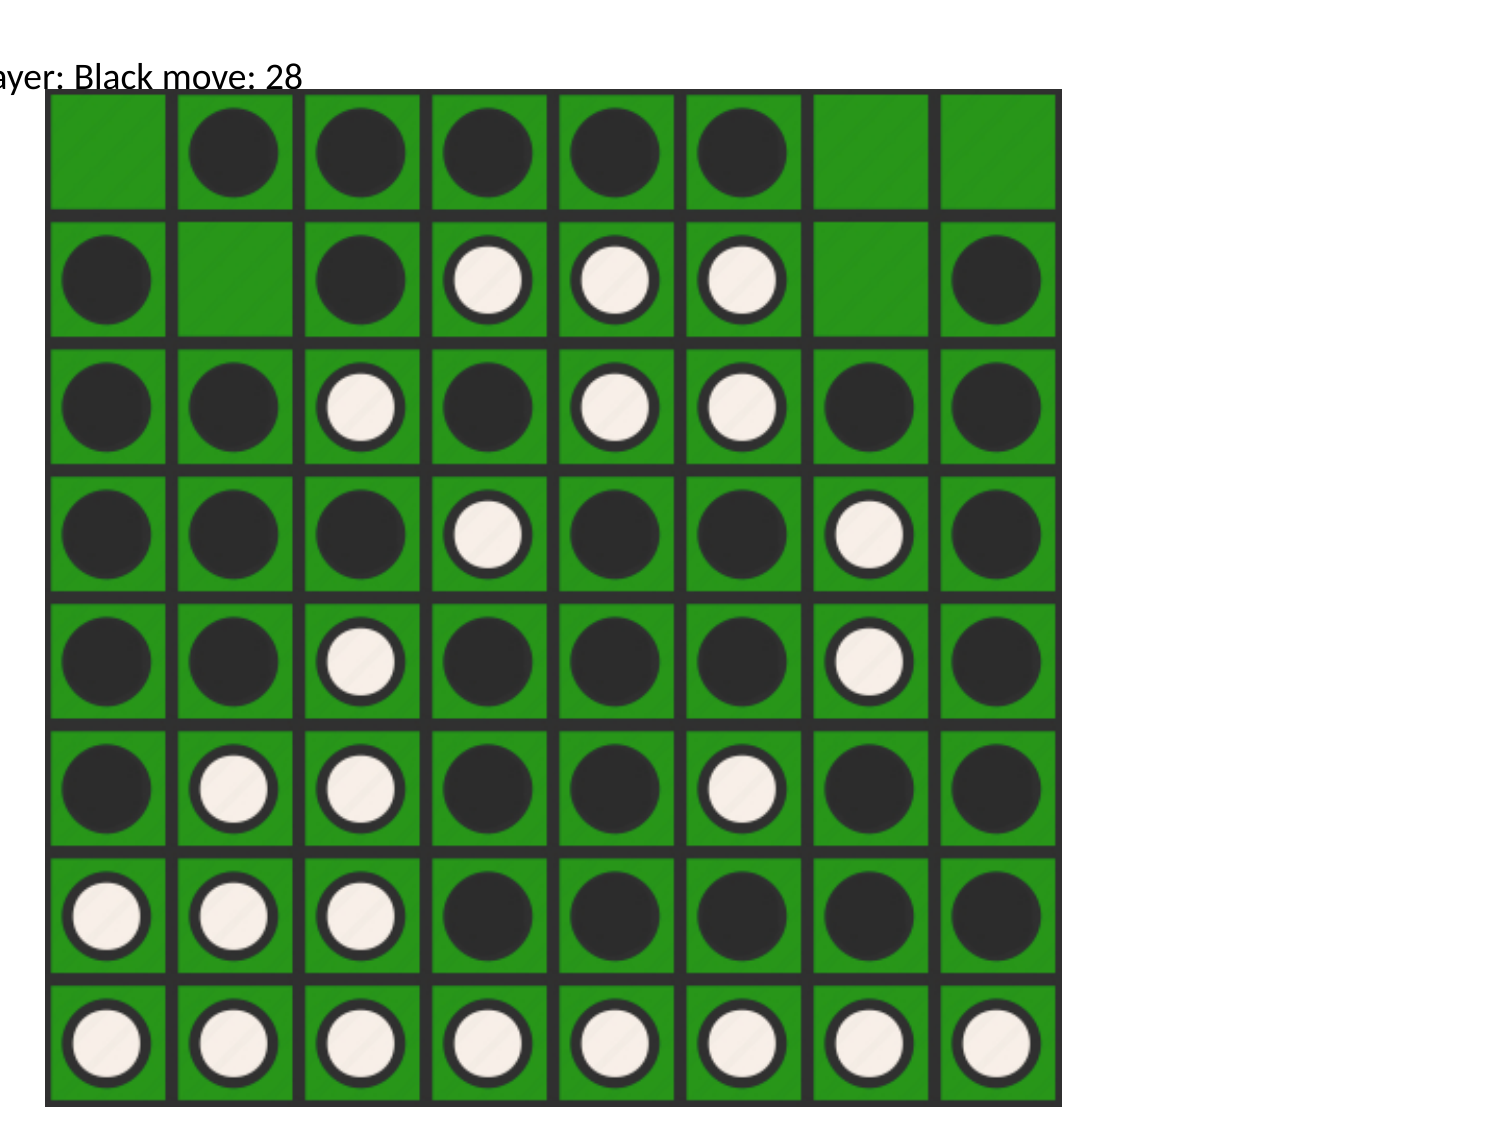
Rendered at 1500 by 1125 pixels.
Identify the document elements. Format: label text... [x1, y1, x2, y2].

picture [44, 89, 1062, 1107]
text_box turn: 55 player: Black move: 28 [0, 44, 319, 105]
